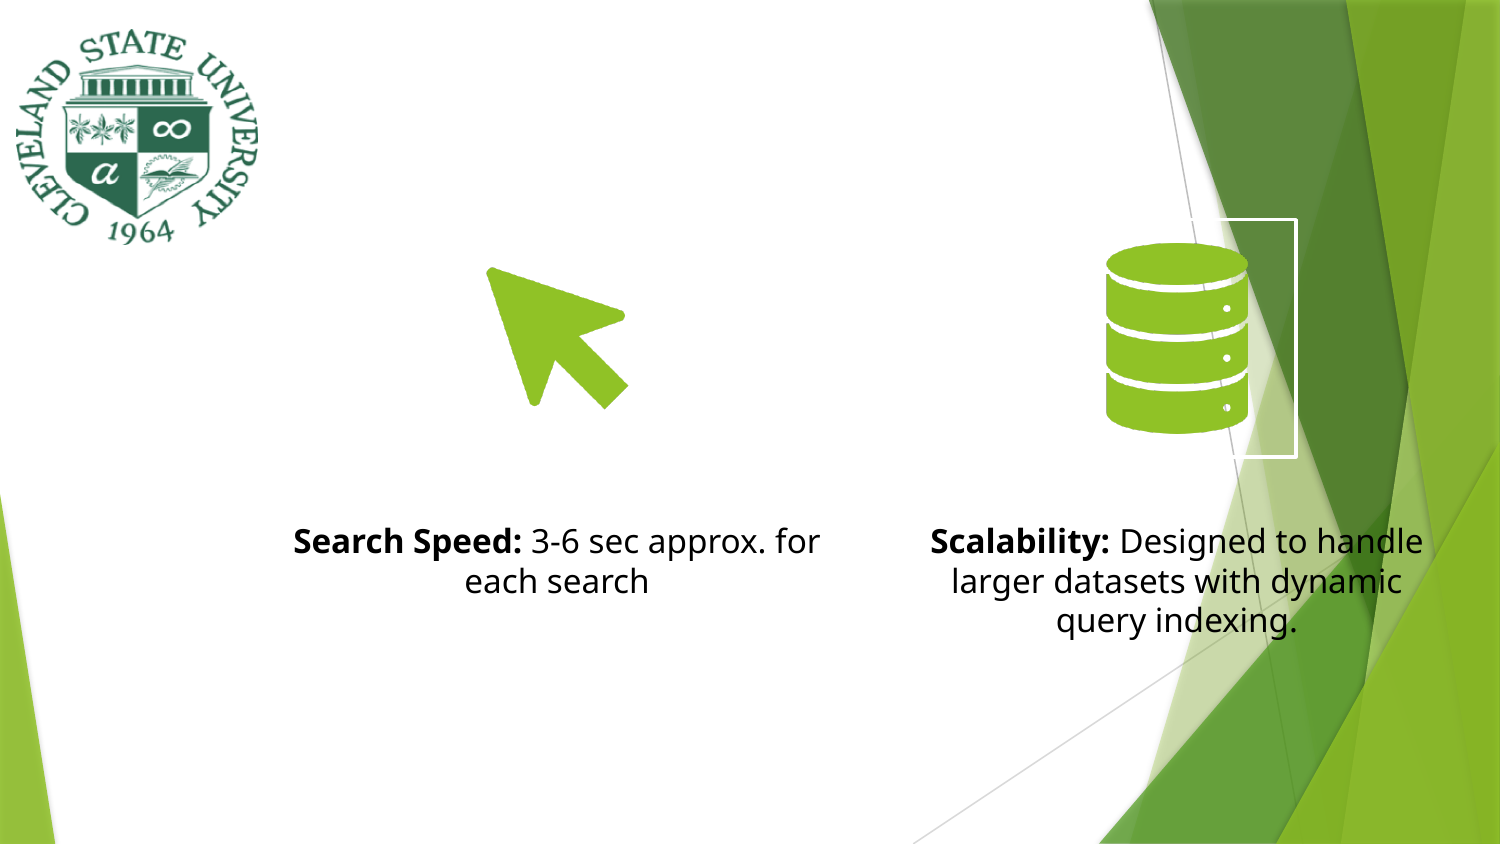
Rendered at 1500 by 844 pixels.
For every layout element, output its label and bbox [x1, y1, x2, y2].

picture [15, 29, 259, 245]
text_box [285, 107, 1450, 750]
